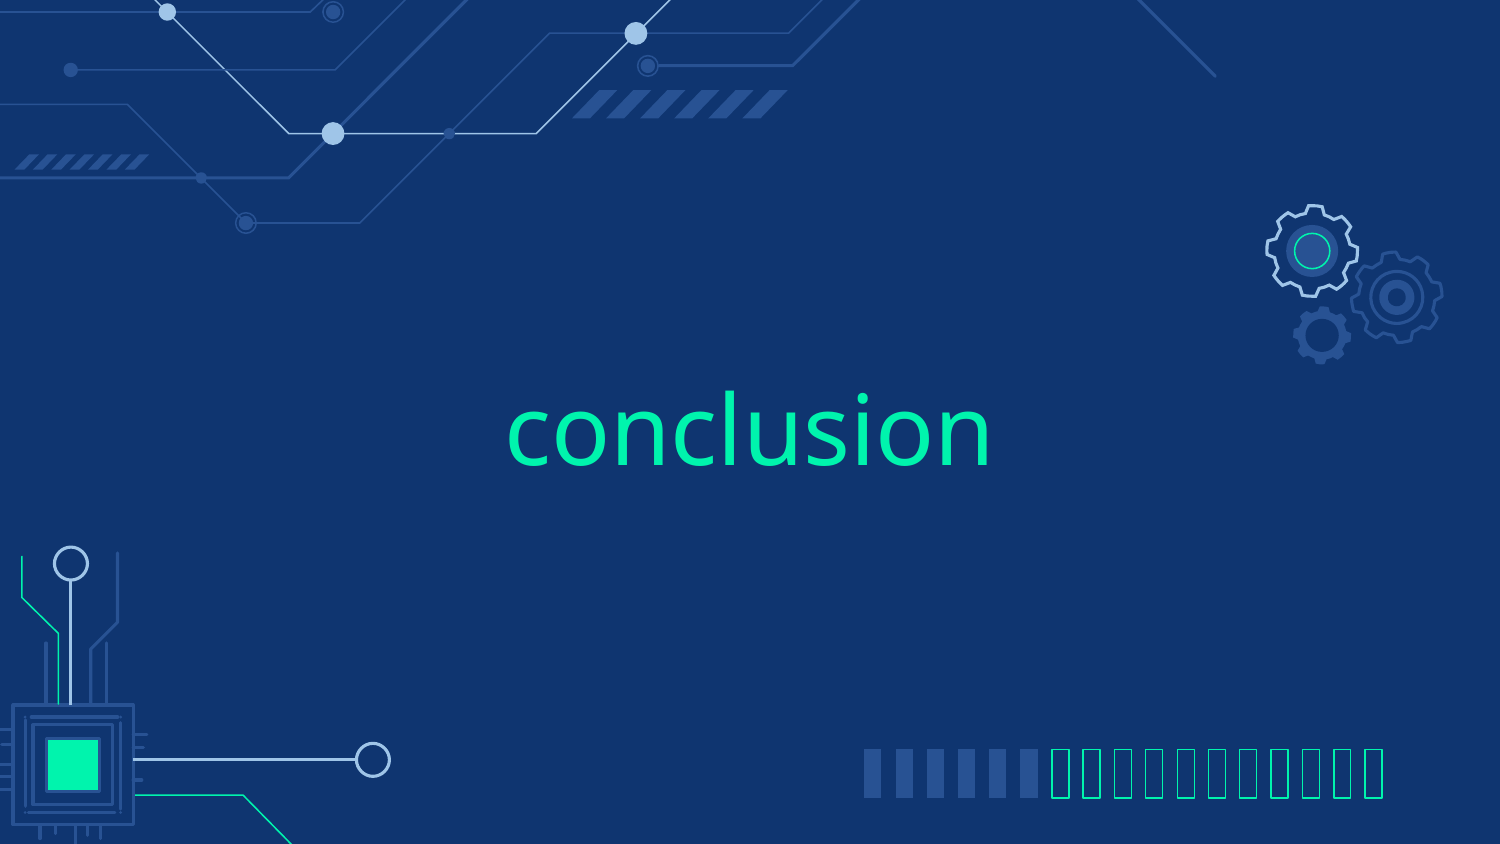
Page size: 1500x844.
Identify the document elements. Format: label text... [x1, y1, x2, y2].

title conclusion [418, 364, 1082, 489]
